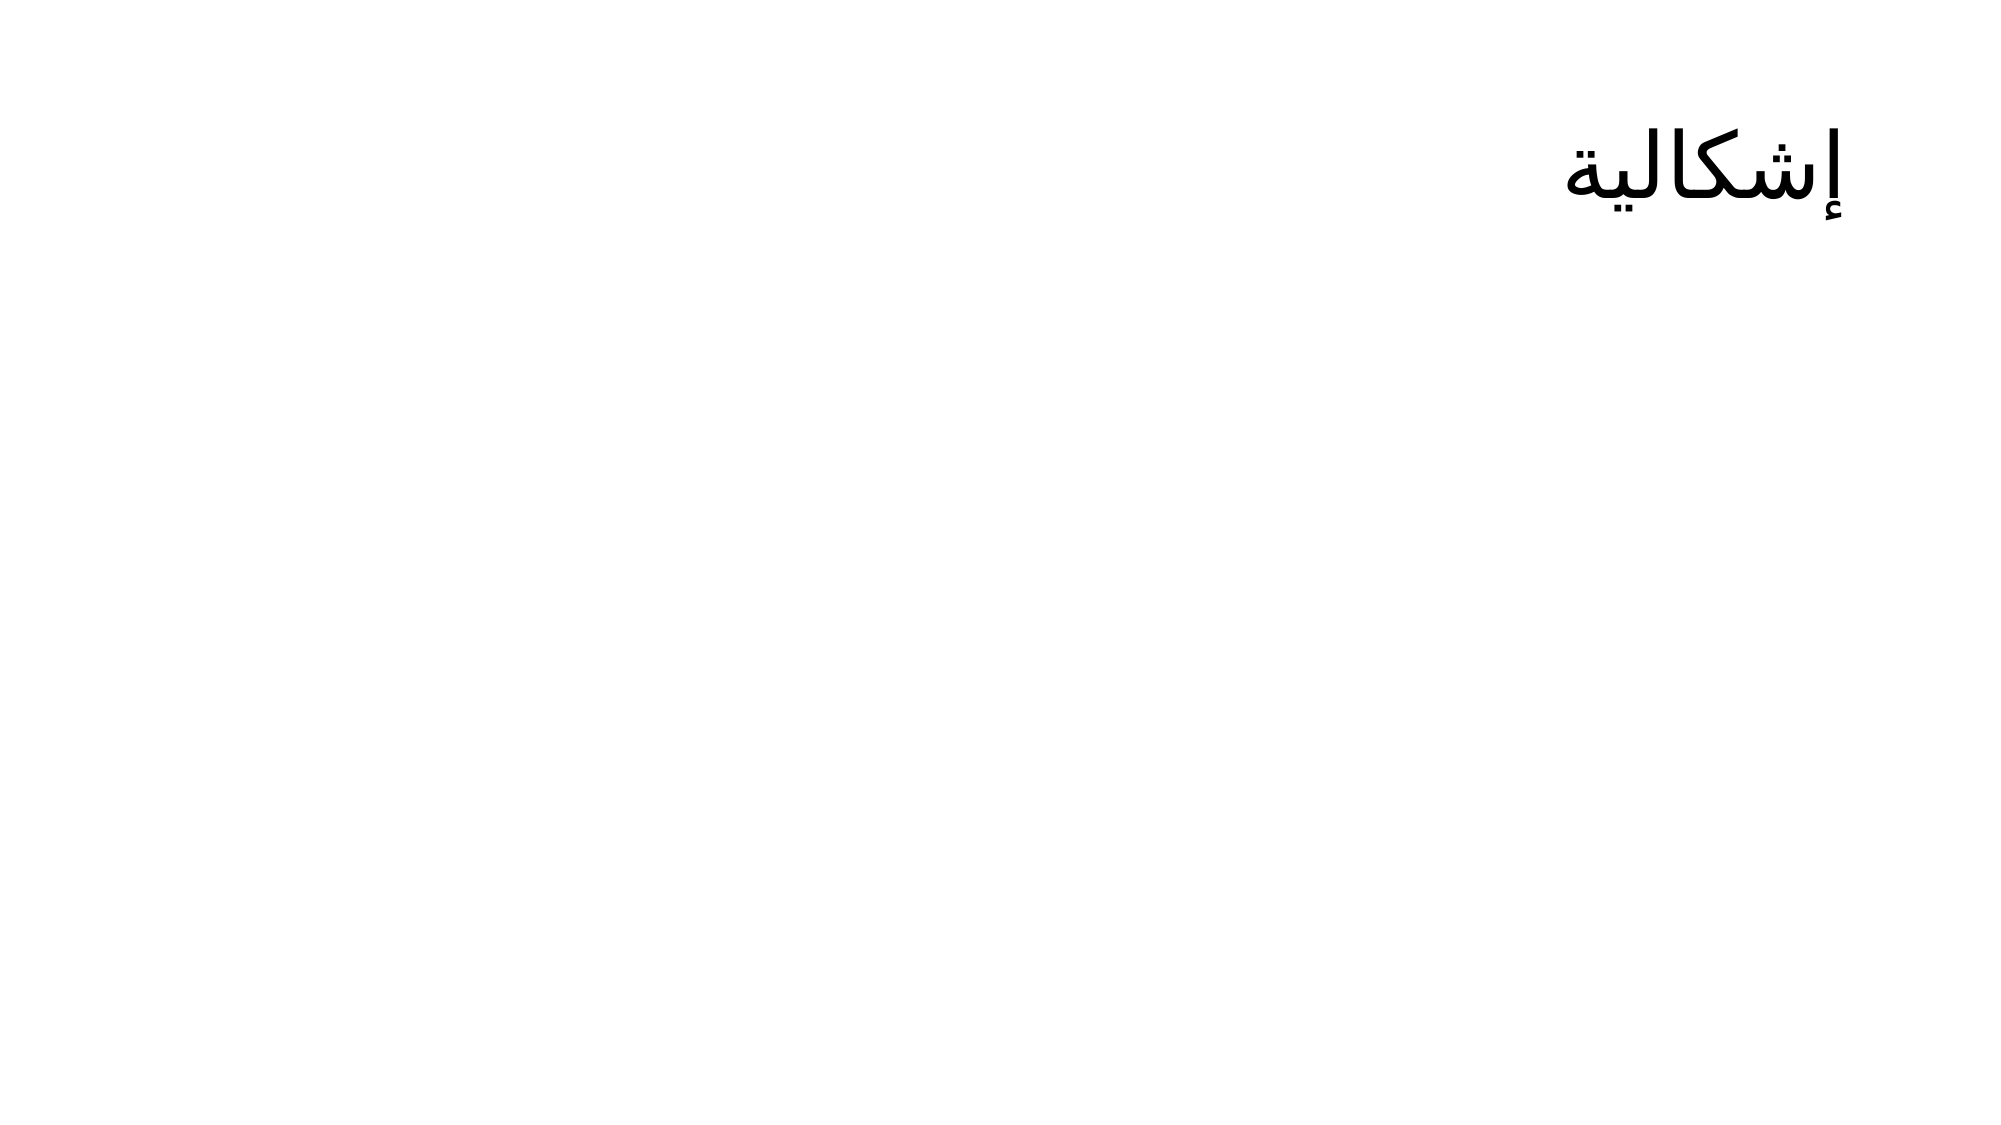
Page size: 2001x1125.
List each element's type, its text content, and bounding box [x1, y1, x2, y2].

title إشكالية [137, 59, 1863, 278]
